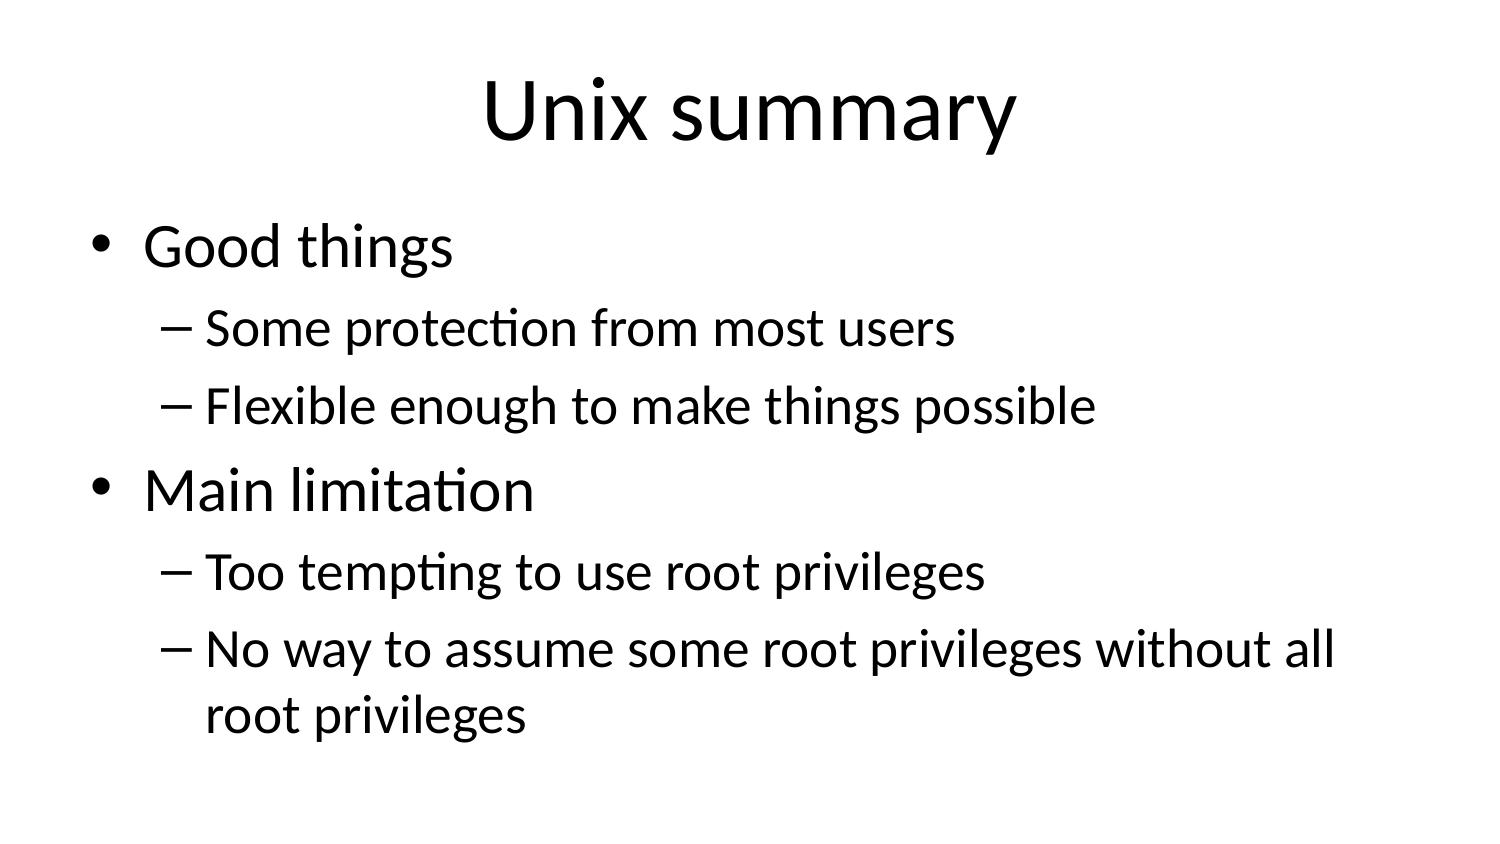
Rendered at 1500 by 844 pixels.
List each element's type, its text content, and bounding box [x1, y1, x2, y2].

list Good things Some protection from most users Flexible enough to make things possible Main limitation Too tempting to use root privileges No way to assume some root privileges without all root privileges [75, 196, 1425, 754]
title Unix summary [75, 33, 1425, 175]
